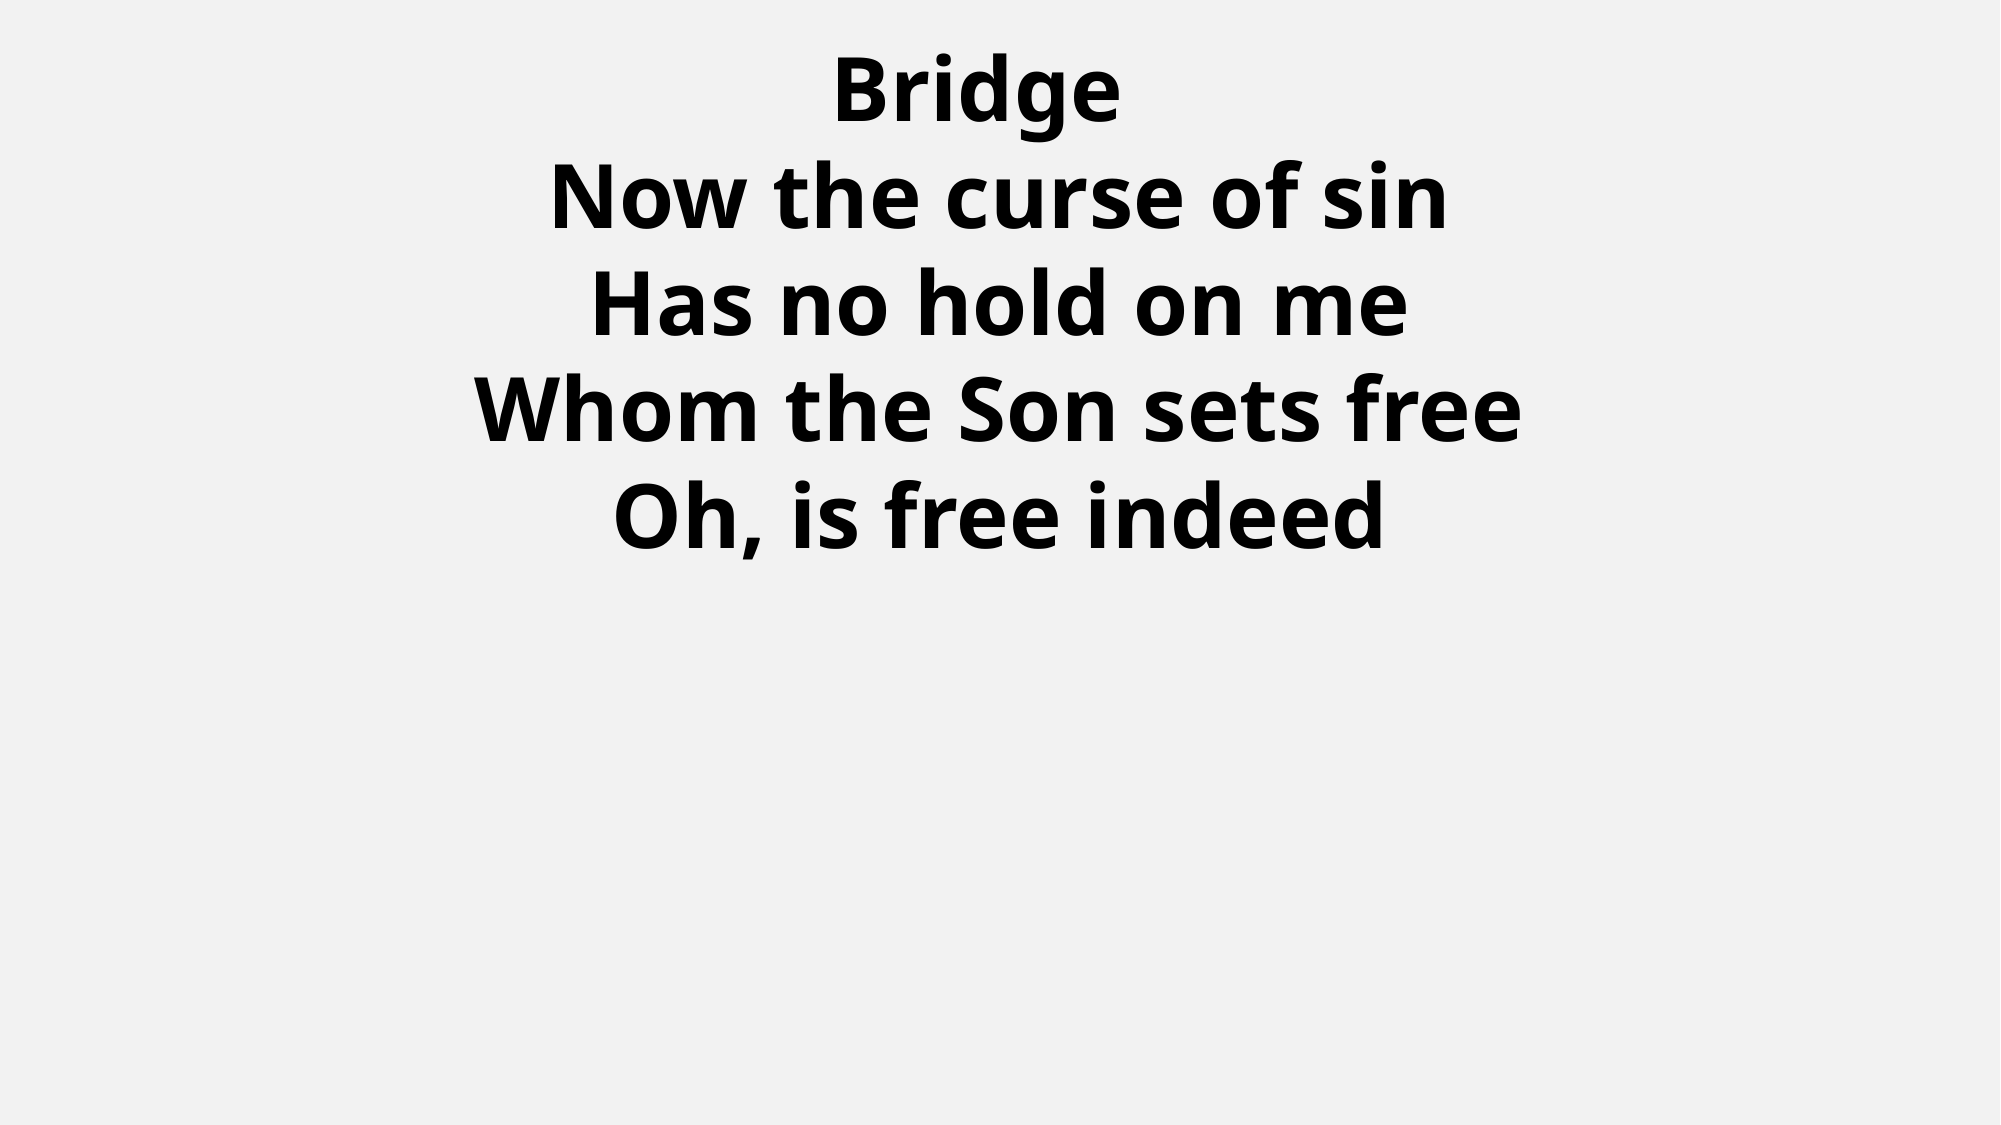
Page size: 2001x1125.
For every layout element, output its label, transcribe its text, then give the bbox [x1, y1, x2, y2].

text_box [563, 467, 1691, 529]
subtitle Bridge Now the curse of sin Has no hold on me Whom the Son sets free Oh, is free indeed [48, 12, 1952, 1113]
